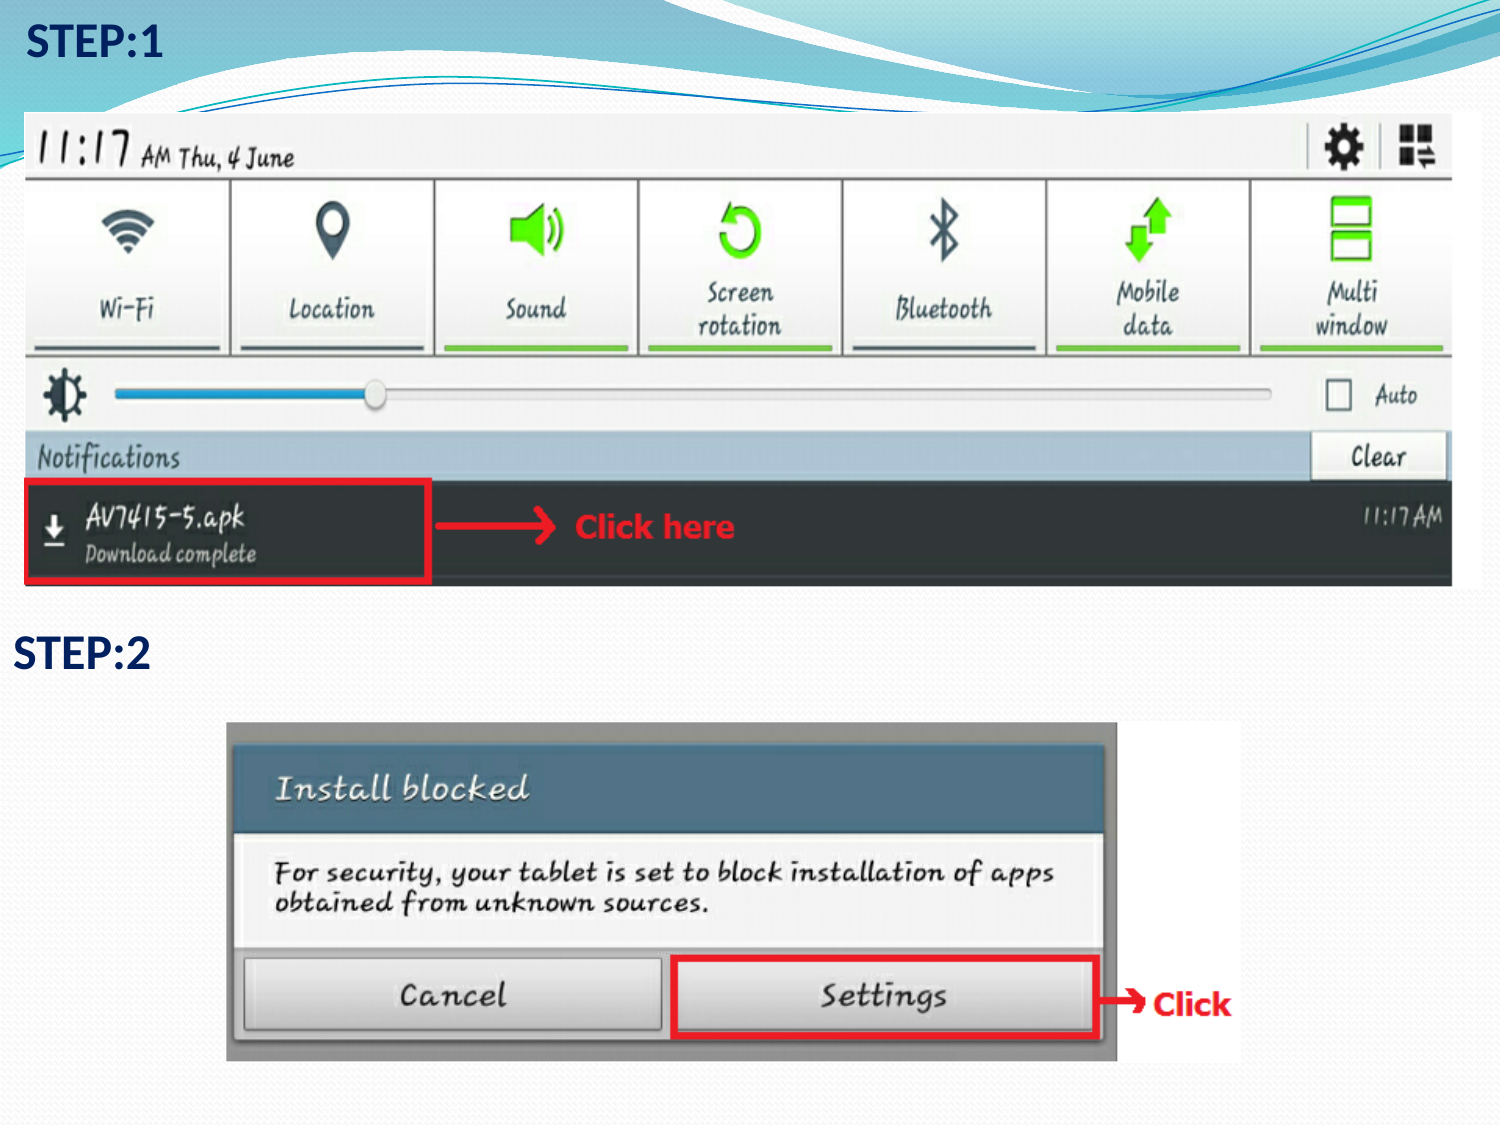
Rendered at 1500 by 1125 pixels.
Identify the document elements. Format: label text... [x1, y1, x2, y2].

picture [224, 721, 1241, 1063]
text_box STEP:1 [0, 0, 352, 75]
text_box STEP:2 [0, 612, 350, 688]
picture [24, 112, 1482, 588]
